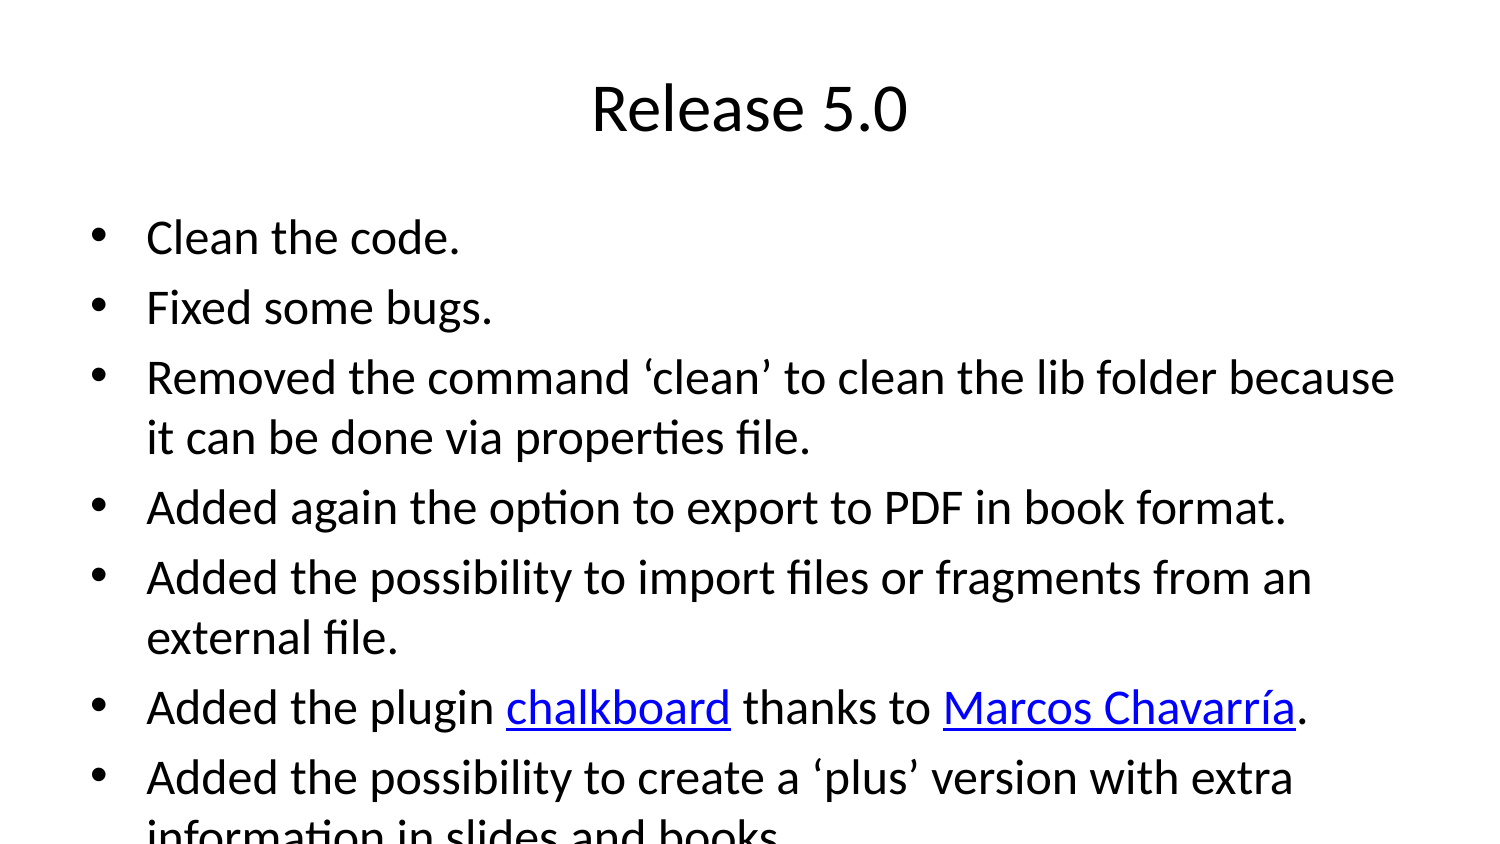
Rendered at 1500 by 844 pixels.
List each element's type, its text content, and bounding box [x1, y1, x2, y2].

title Release 5.0 [75, 33, 1425, 175]
list Clean the code. Fixed some bugs. Removed the command ‘clean’ to clean the lib folder because it can be done via properties file. Added again the option to export to PDF in book format. Added the possibility to import files or fragments from an external file. Added the plugin chalkboard thanks to Marcos Chavarría. Added the possibility to create a ‘plus’ version with extra information in slides and books. [75, 196, 1425, 754]
